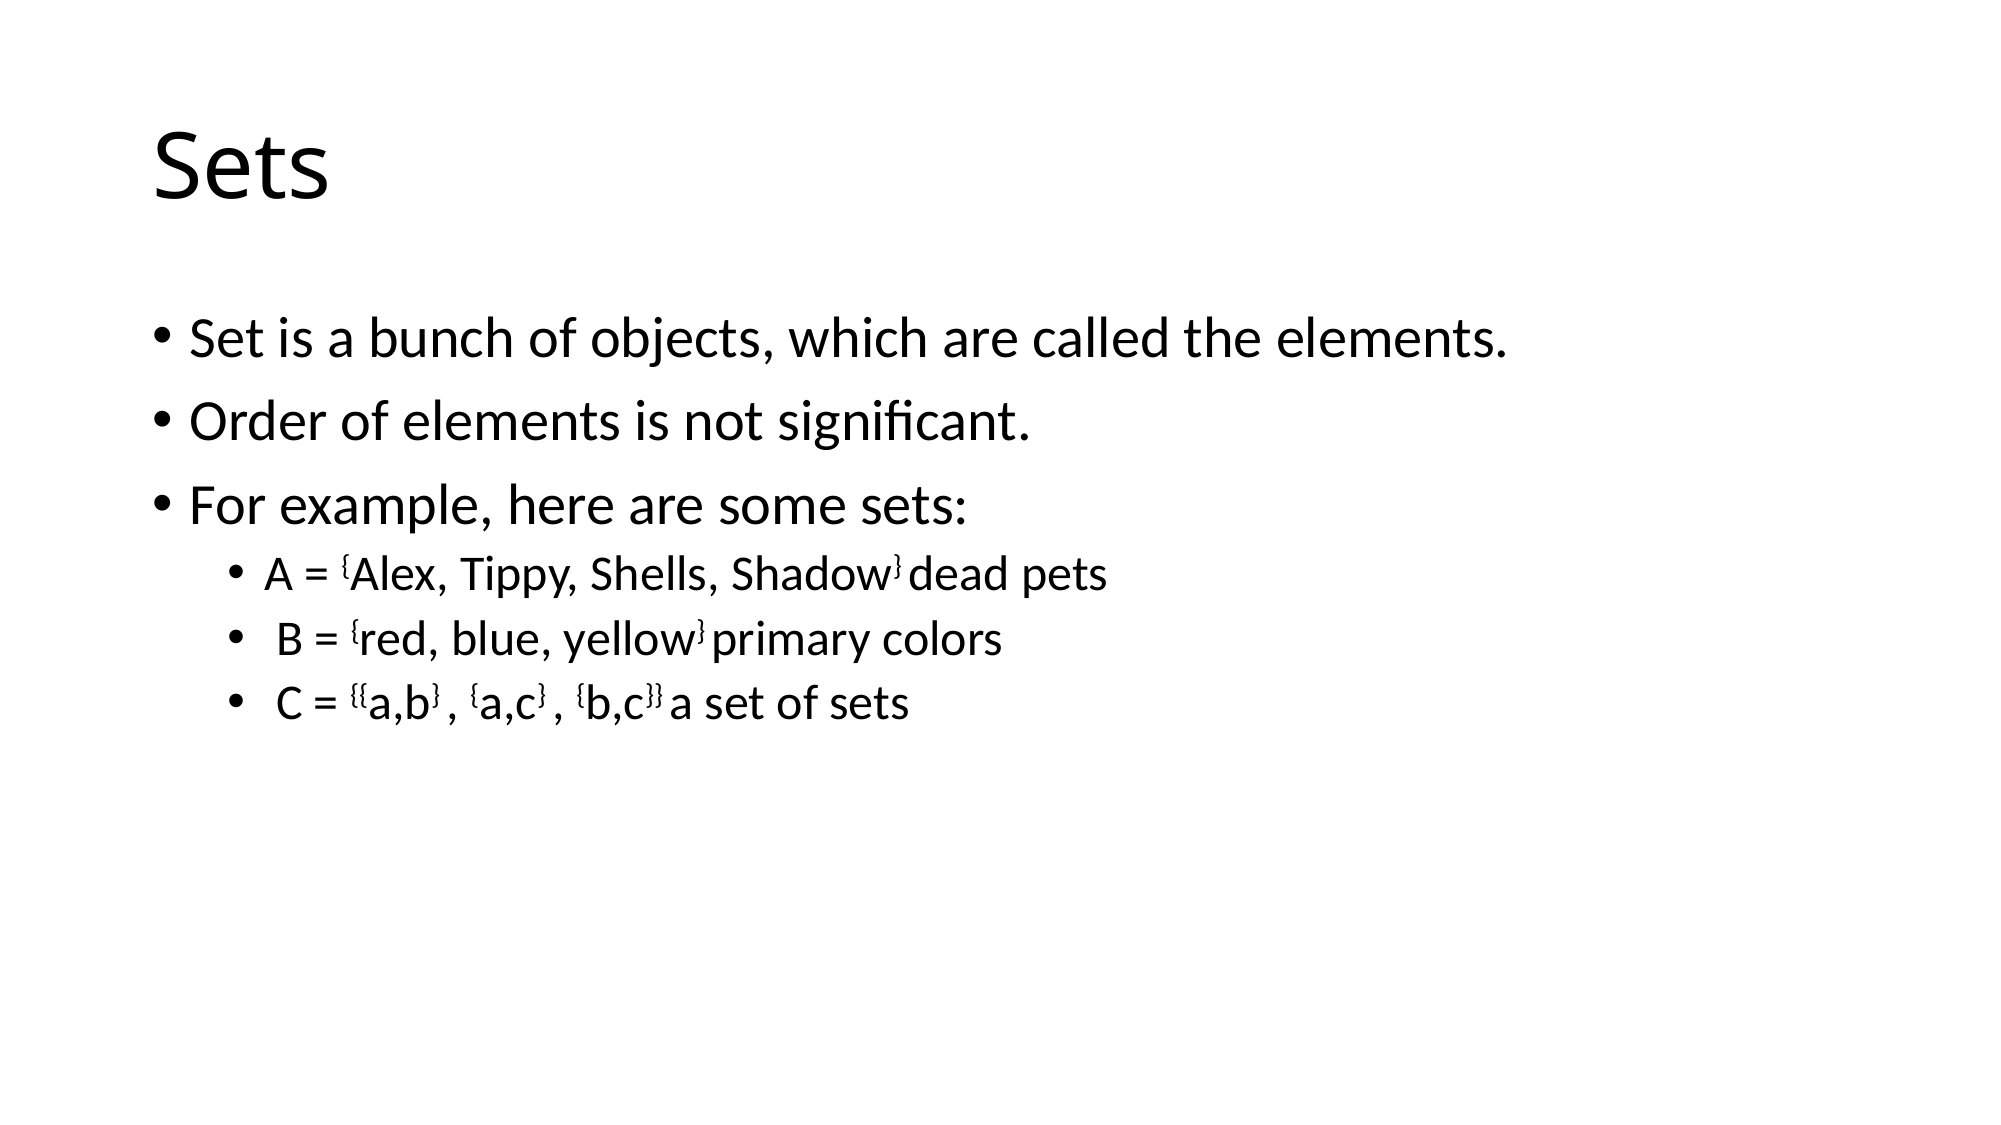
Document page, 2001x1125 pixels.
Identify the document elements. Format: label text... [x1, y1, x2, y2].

text_box Set is a bunch of objects, which are called the elements. Order of elements is not significant. For example, here are some sets: A = {Alex, Tippy, Shells, Shadow} dead pets B = {red, blue, yellow} primary colors C = {{a,b} , {a,c} , {b,c}} a set of sets [137, 299, 1863, 1014]
text_box Sets [137, 59, 1863, 278]
